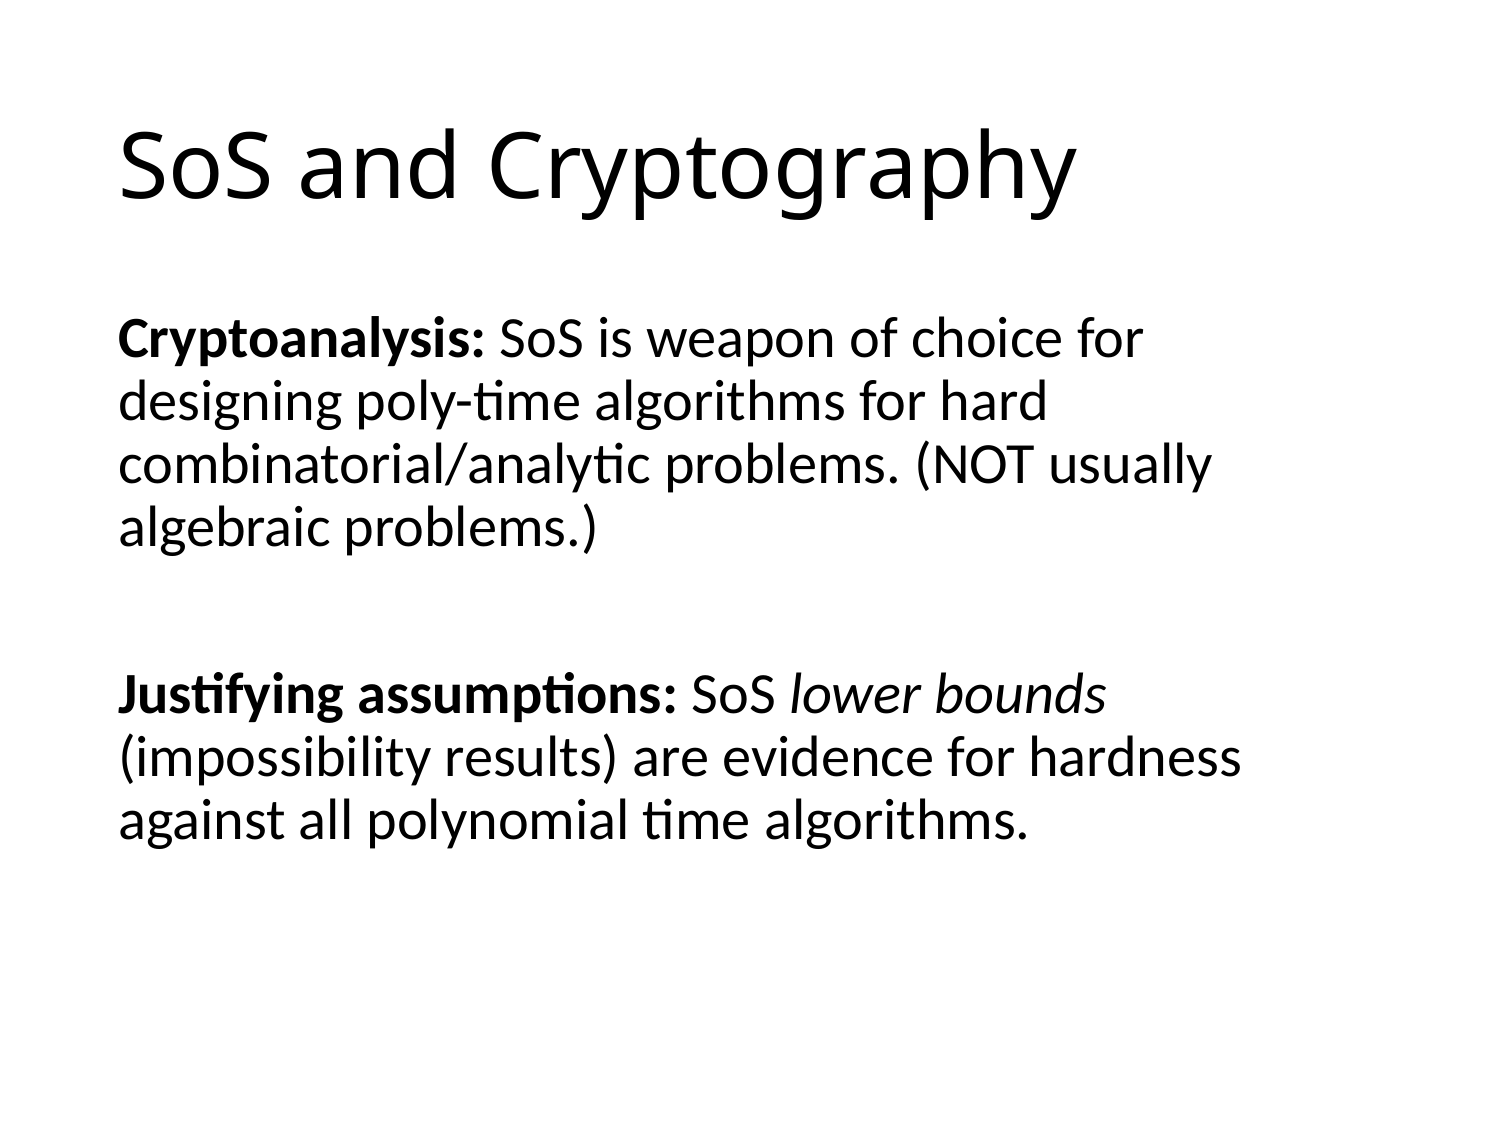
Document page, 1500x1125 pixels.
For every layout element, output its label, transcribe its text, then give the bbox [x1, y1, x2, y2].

title SoS and Cryptography [103, 59, 1397, 278]
list Cryptoanalysis: SoS is weapon of choice for designing poly-time algorithms for hard combinatorial/analytic problems. (NOT usually algebraic problems.) Justifying assumptions: SoS lower bounds (impossibility results) are evidence for hardness against all polynomial time algorithms. [103, 299, 1397, 882]
